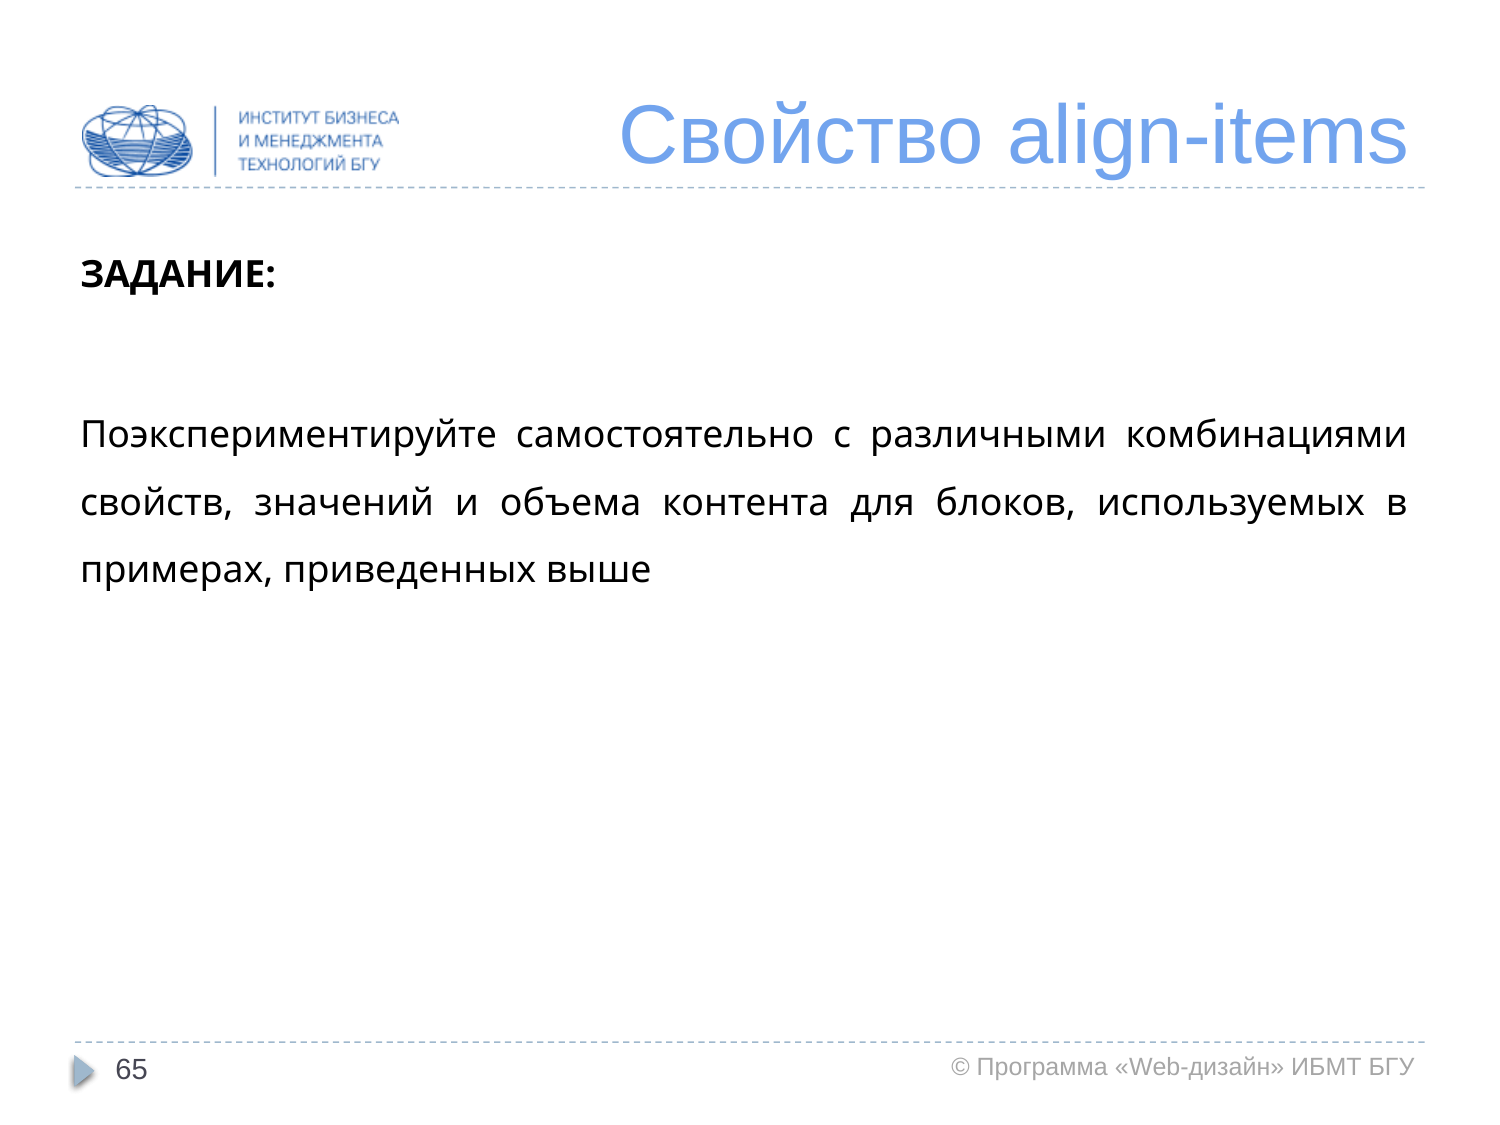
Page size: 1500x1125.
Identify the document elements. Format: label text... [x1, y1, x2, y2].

list ЗАДАНИЕ: Поэкспериментируйте самостоятельно с различными комбинациями свойств, значений и объема контента для блоков, используемых в примерах, приведенных выше [64, 219, 1424, 669]
slide_number 65 [100, 1042, 426, 1103]
title Свойство align-items [75, 37, 1425, 188]
